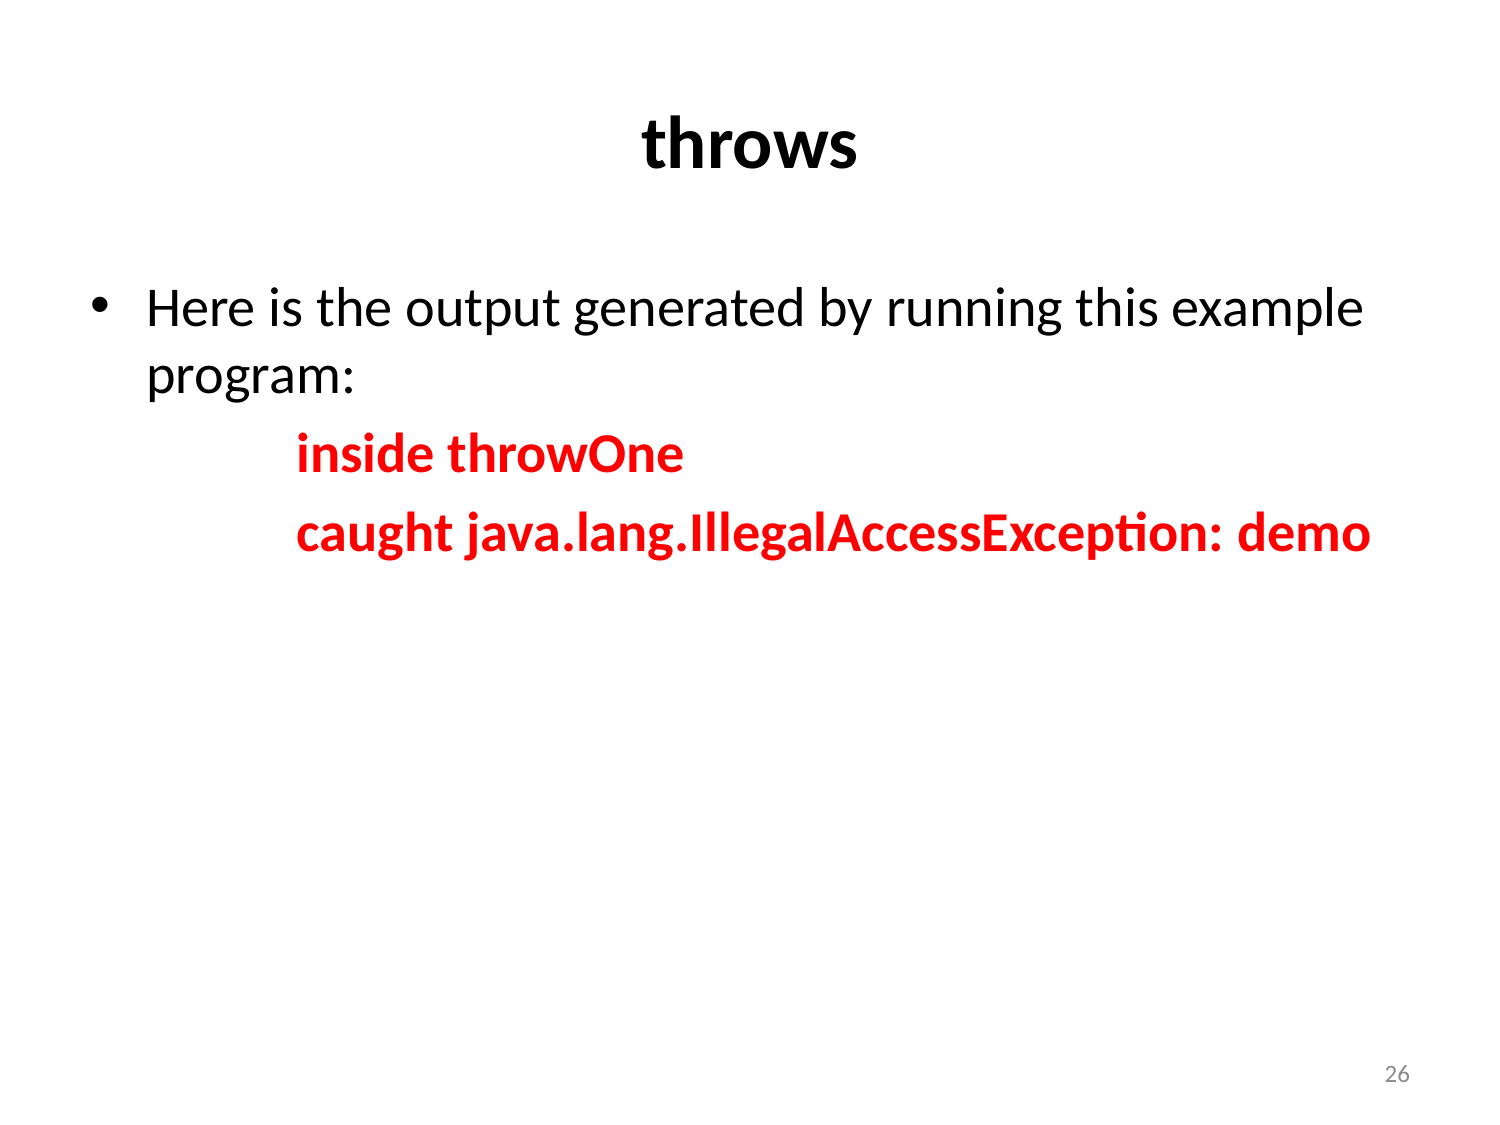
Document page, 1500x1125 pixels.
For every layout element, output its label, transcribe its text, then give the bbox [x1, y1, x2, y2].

slide_number 26 [1074, 1042, 1425, 1103]
title throws [75, 45, 1425, 233]
list Here is the output generated by running this example program: inside throwOne caught java.lang.IllegalAccessException: demo [75, 262, 1425, 1005]
